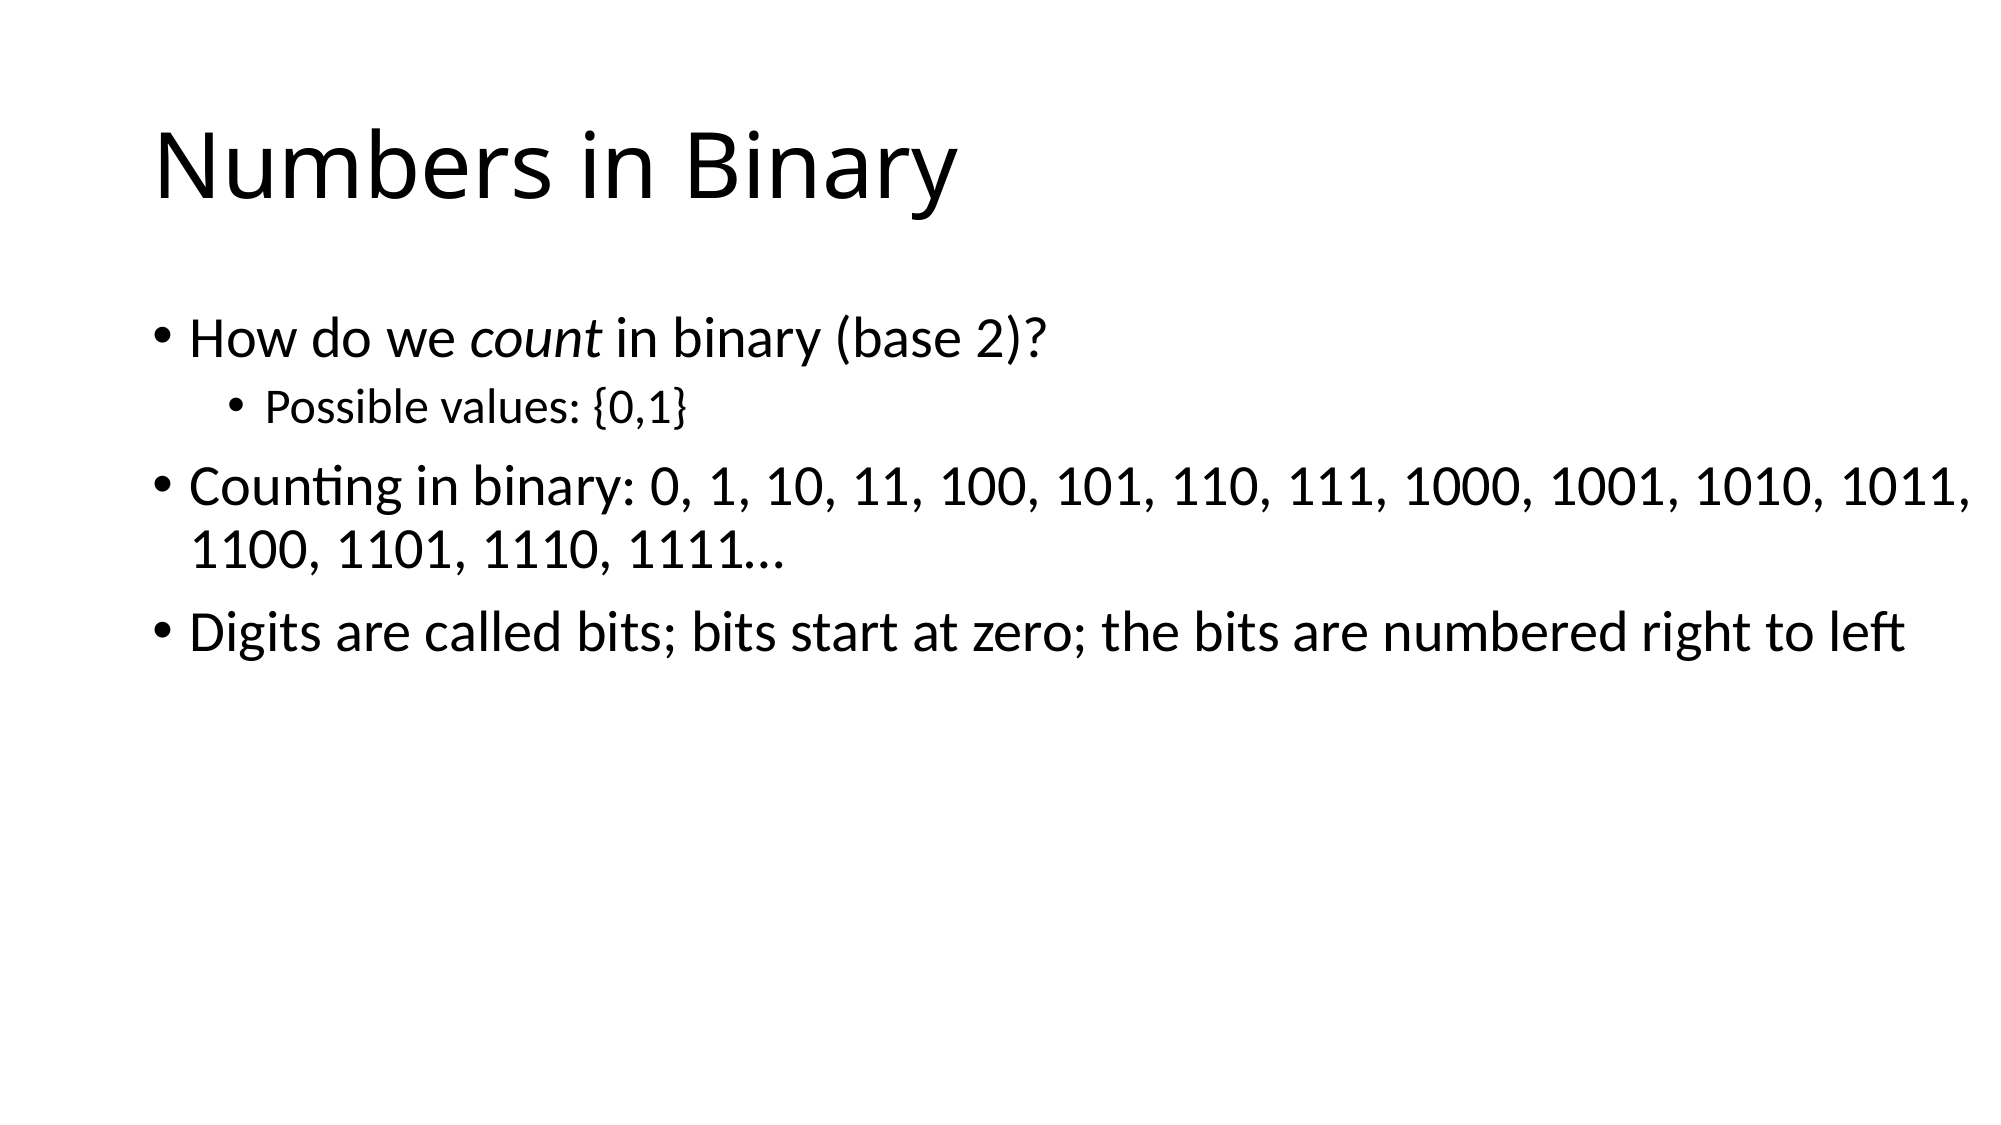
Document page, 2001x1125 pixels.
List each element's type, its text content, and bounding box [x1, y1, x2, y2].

title Numbers in Binary [137, 59, 1863, 278]
list How do we count in binary (base 2)? Possible values: {0,1} Counting in binary: 0, 1, 10, 11, 100, 101, 110, 111, 1000, 1001, 1010, 1011, 1100, 1101, 1110, 1111… Digits are called bits; bits start at zero; the bits are numbered right to left [137, 299, 2000, 1101]
